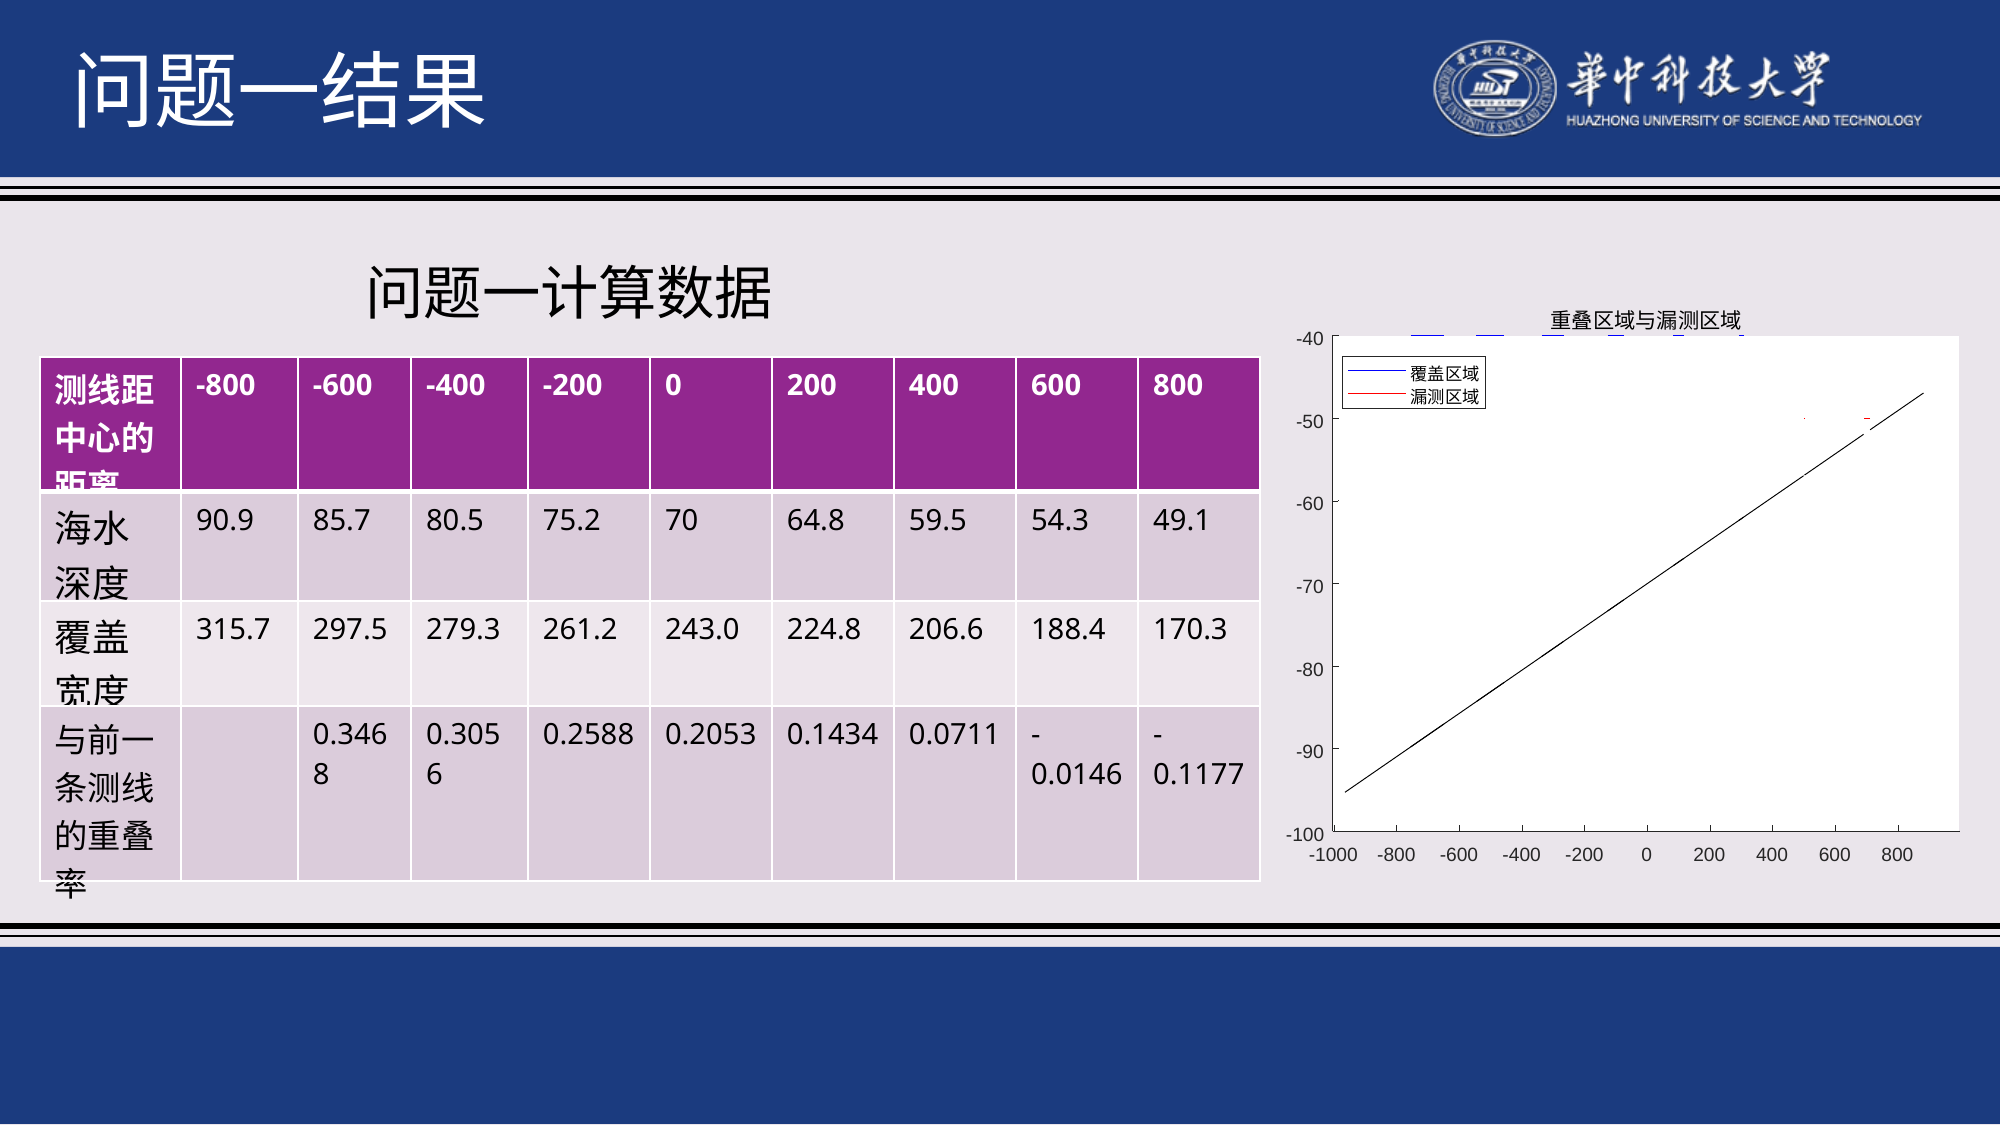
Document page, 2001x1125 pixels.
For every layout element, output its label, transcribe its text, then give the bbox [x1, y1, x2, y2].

table_cell 70 [651, 494, 771, 600]
table_cell 海水深度 [41, 494, 180, 600]
table_cell [182, 707, 297, 880]
table_cell 85.7 [299, 494, 410, 600]
table_header 0 [651, 358, 771, 489]
table_header 400 [895, 358, 1015, 489]
table_header 600 [1017, 358, 1137, 489]
table_cell -0.1177 [1139, 707, 1221, 880]
table_cell 0.2588 [529, 707, 649, 880]
table_cell 297.5 [299, 602, 410, 705]
table_cell 0.3056 [412, 707, 527, 880]
table_cell 206.6 [895, 602, 1015, 705]
table_cell 覆盖宽度 [41, 602, 180, 705]
table_header 测线距中心的距离 [41, 358, 180, 489]
table_cell 243.0 [651, 602, 771, 705]
table_cell 0.2053 [651, 707, 771, 880]
table_cell 315.7 [182, 602, 297, 705]
table_cell 224.8 [773, 602, 893, 705]
text_box 问题一结果 [56, 31, 1056, 146]
table_cell 49.1 [1139, 494, 1221, 600]
table_cell 90.9 [182, 494, 297, 600]
table_cell 261.2 [529, 602, 649, 705]
table_cell 0.1434 [773, 707, 893, 880]
table_cell 75.2 [529, 494, 649, 600]
table_cell 188.4 [1017, 602, 1137, 705]
table_header 200 [773, 358, 893, 489]
picture [1428, 31, 1957, 146]
table_cell 0.3468 [299, 707, 410, 880]
text_box 问题一计算数据 [350, 248, 847, 334]
table_cell 与前一条测线的重叠率 [41, 707, 180, 880]
table_header 800 [1139, 358, 1221, 489]
table_cell 80.5 [412, 494, 527, 600]
table_cell -0.0146 [1017, 707, 1137, 880]
table_header -600 [299, 358, 410, 489]
table_header -200 [529, 358, 649, 489]
table_cell 0.0711 [895, 707, 1015, 880]
table_cell 59.5 [895, 494, 1015, 600]
table_cell 64.8 [773, 494, 893, 600]
table_cell 54.3 [1017, 494, 1137, 600]
picture [1227, 290, 2000, 897]
table_cell 170.3 [1139, 602, 1221, 705]
table_header -400 [412, 358, 527, 489]
table_cell 279.3 [412, 602, 527, 705]
table_header -800 [182, 358, 297, 489]
